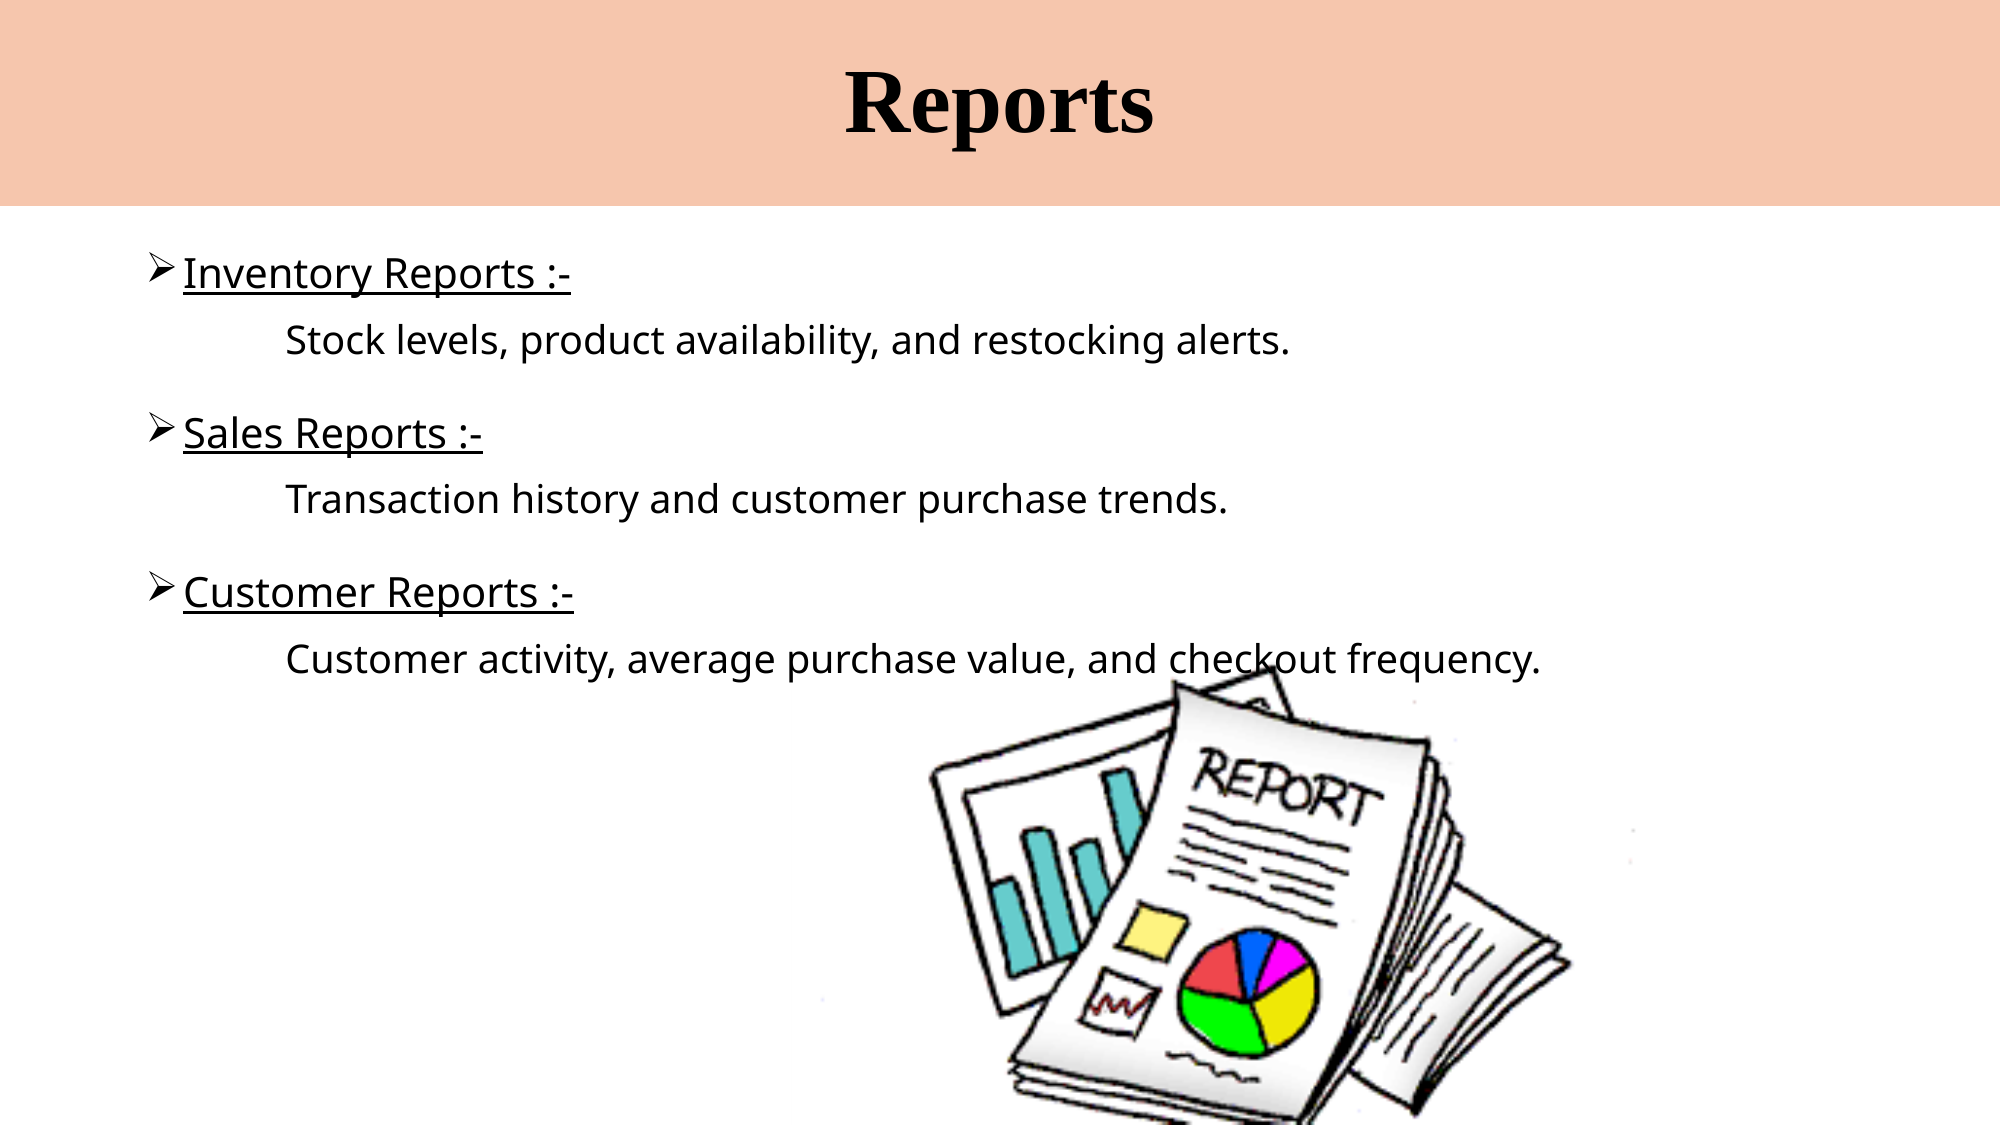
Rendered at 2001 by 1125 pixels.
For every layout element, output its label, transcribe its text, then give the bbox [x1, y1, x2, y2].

picture [789, 649, 1695, 1125]
list Inventory Reports :- Stock levels, product availability, and restocking alerts. Sales Reports :- Transaction history and customer purchase trends. Customer Reports :- Customer activity, average purchase value, and checkout frequency. [130, 245, 1725, 1125]
title Reports [0, 0, 2000, 206]
